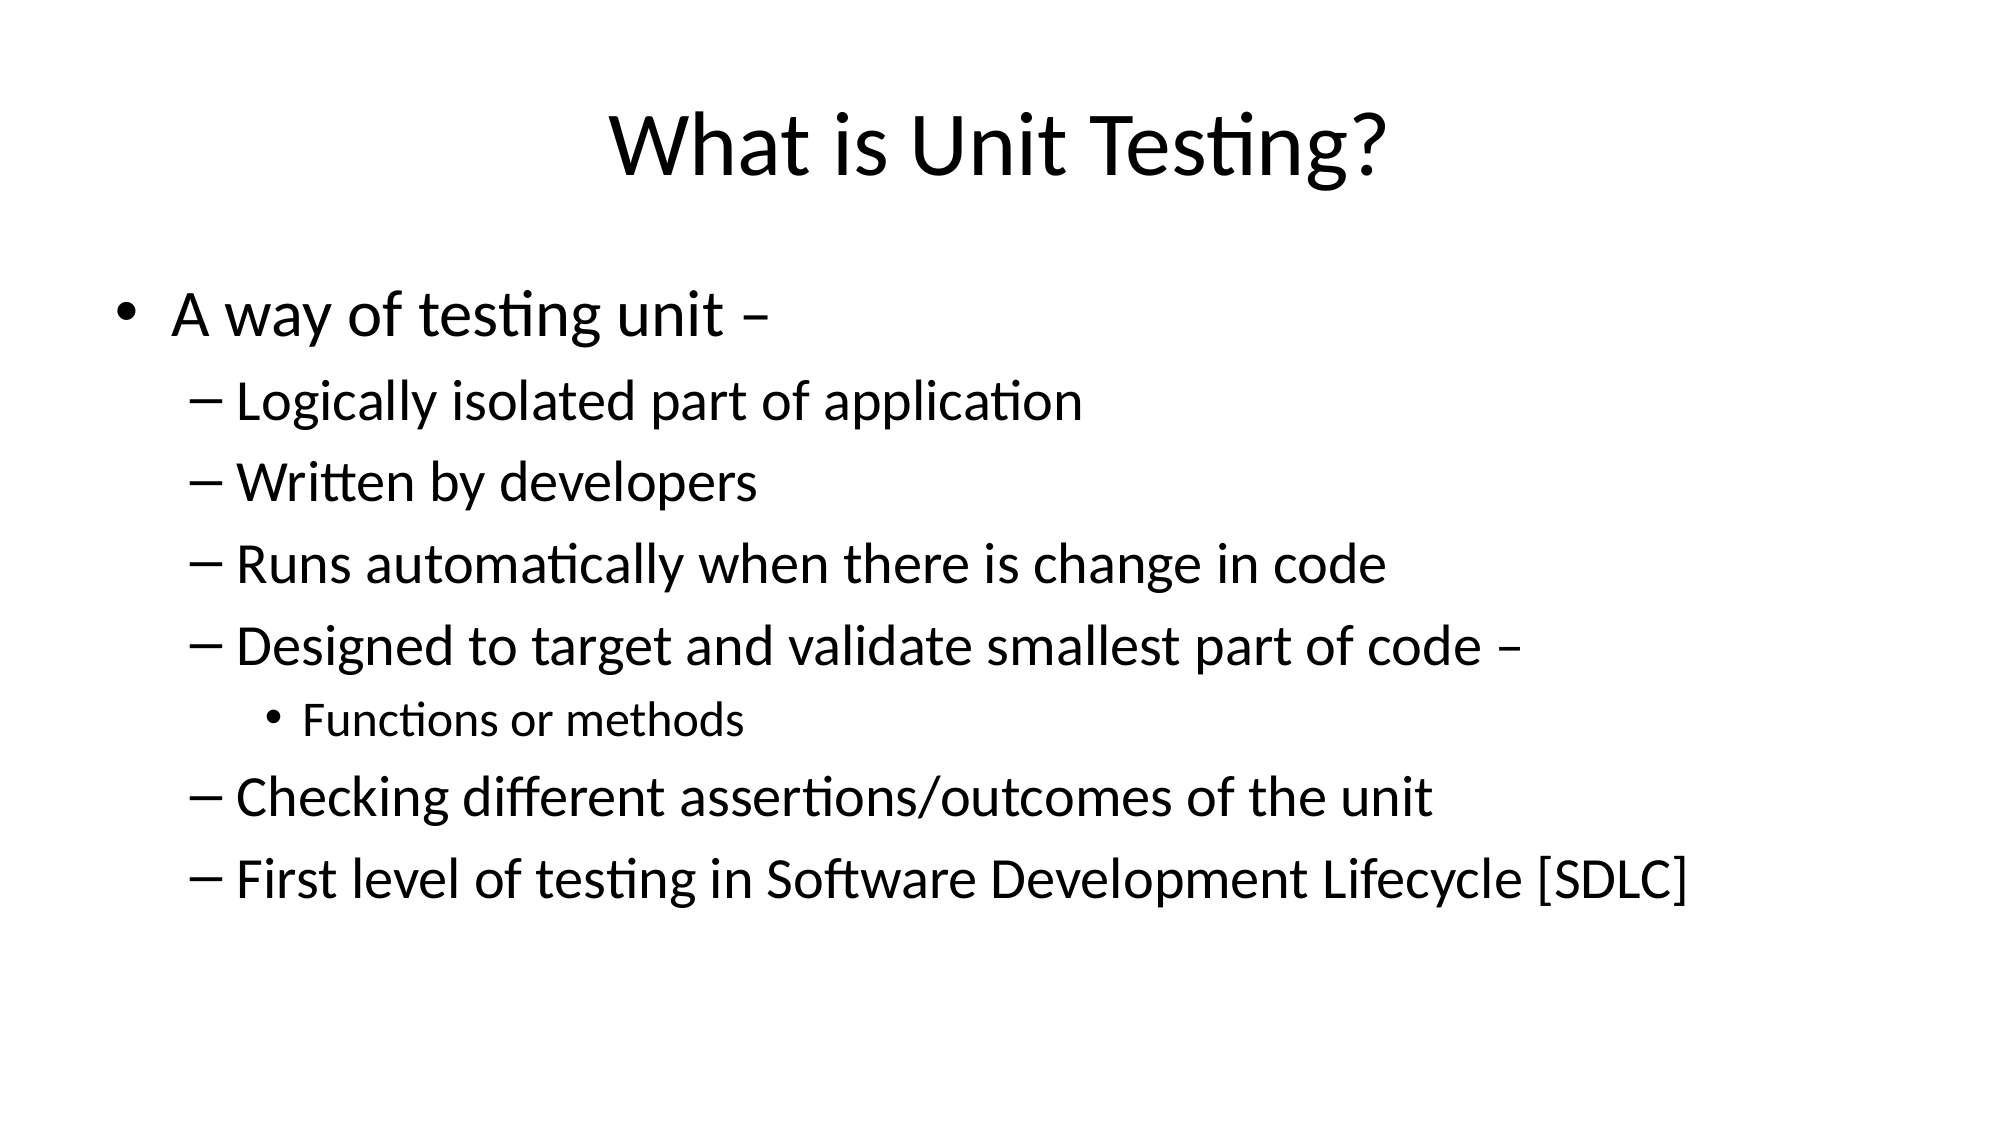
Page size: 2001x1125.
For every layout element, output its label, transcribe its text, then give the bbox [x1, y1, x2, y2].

list A way of testing unit – Logically isolated part of application Written by developers Runs automatically when there is change in code Designed to target and validate smallest part of code – Functions or methods Checking different assertions/outcomes of the unit First level of testing in Software Development Lifecycle [SDLC] [99, 262, 1900, 1005]
title What is Unit Testing? [99, 45, 1900, 233]
